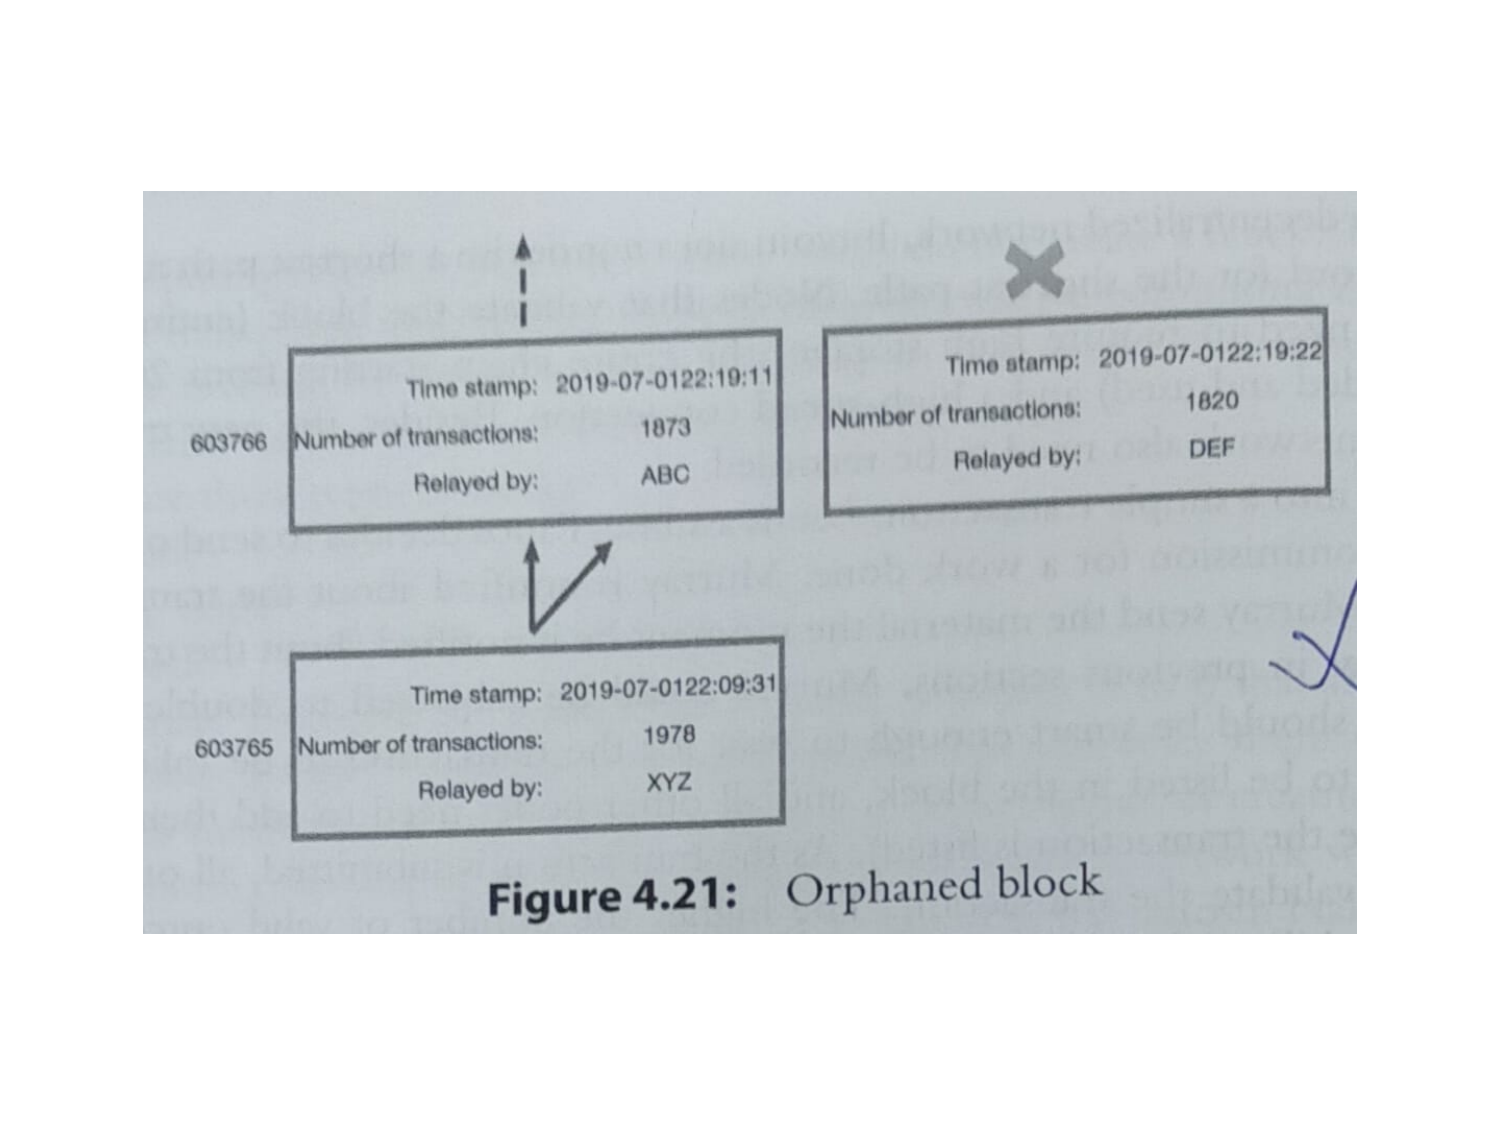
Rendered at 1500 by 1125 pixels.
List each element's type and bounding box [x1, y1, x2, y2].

picture [142, 191, 1357, 934]
